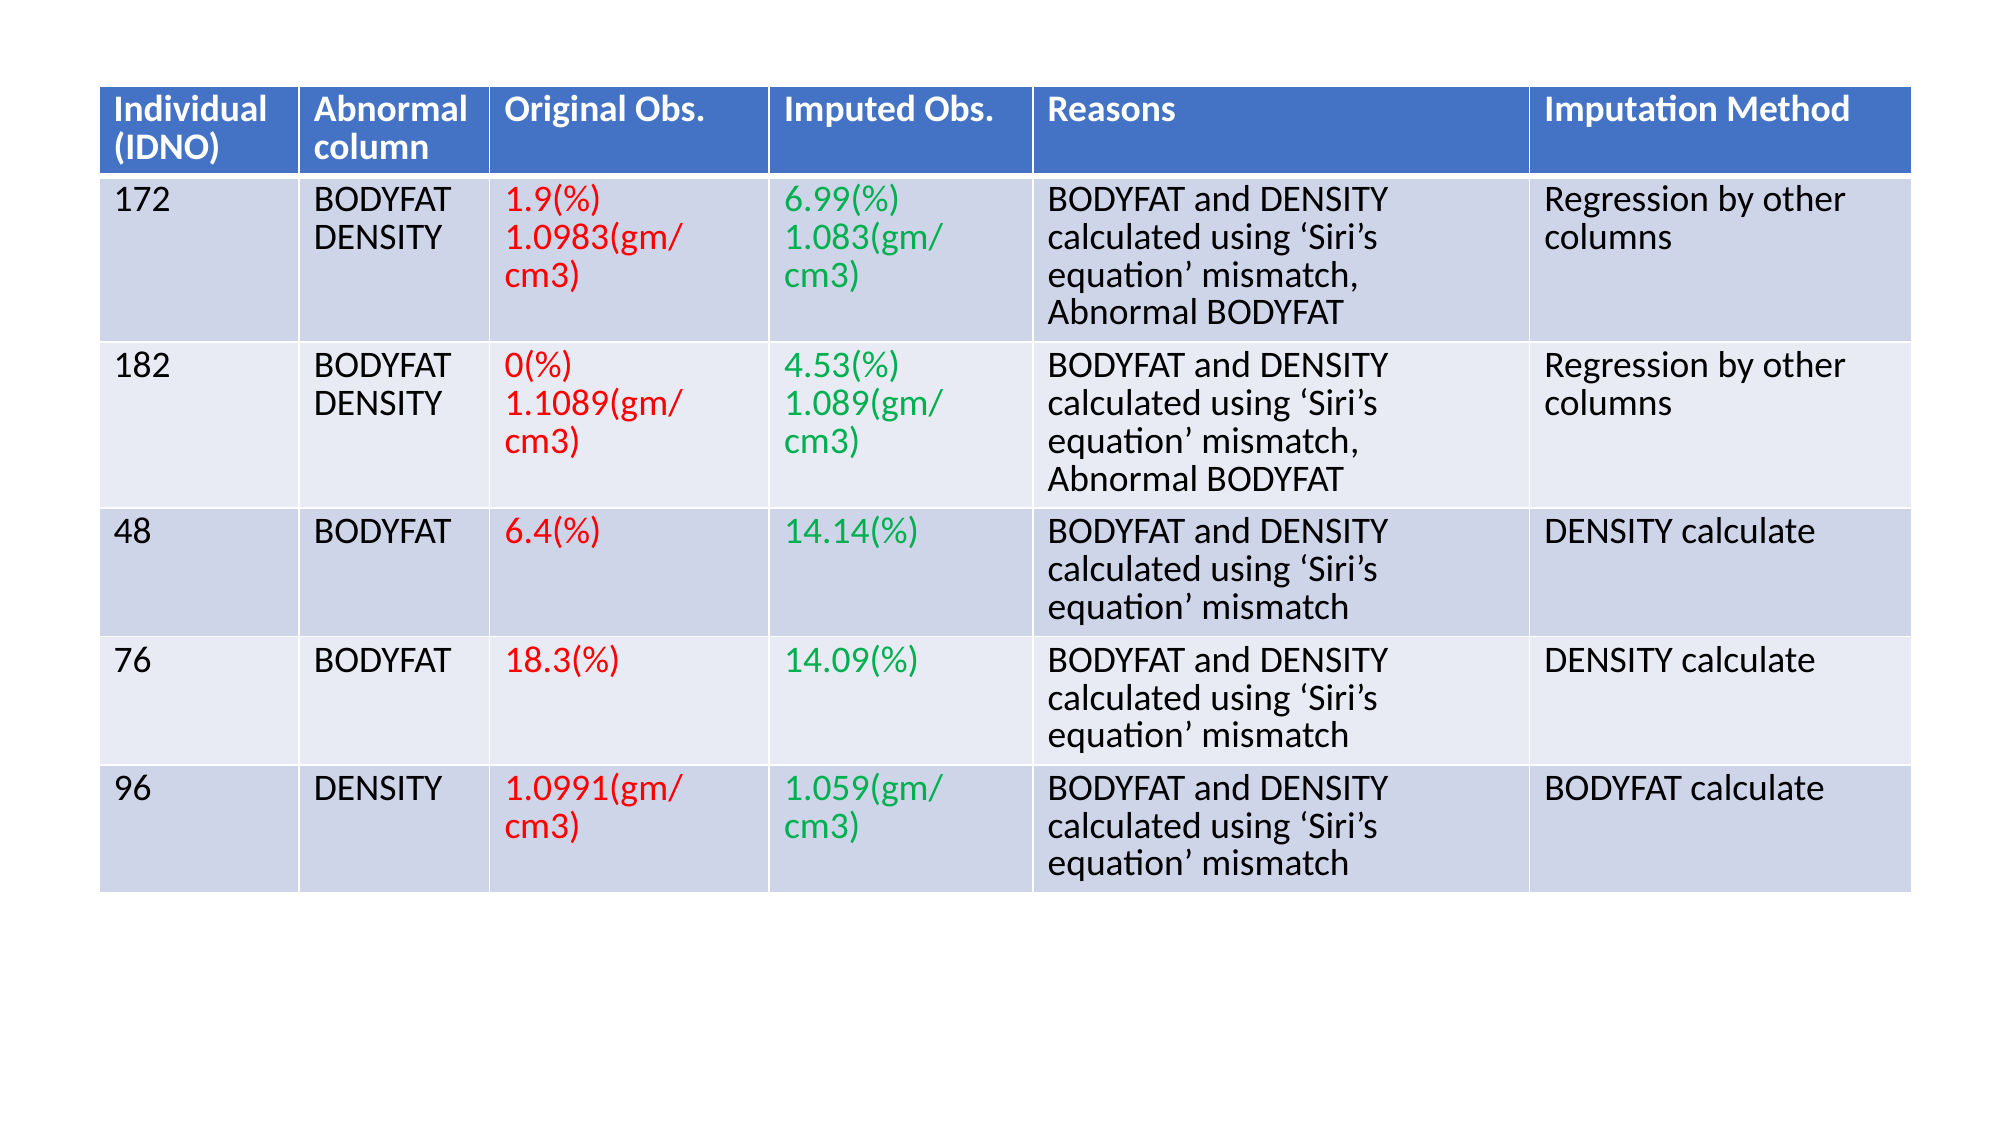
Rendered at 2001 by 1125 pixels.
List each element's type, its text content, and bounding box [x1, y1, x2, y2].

table_header Reasons [1034, 87, 1529, 173]
table_cell BODYFAT DENSITY [300, 179, 489, 341]
table_cell 76 [100, 637, 298, 764]
table_cell 1.059(gm/cm3) [770, 766, 1032, 892]
table_cell 18.3(%) [490, 637, 768, 764]
table_cell BODYFAT [300, 509, 489, 636]
table_cell 4.53(%) 1.089(gm/cm3) [770, 343, 1032, 507]
table_cell Regression by other columns [1530, 179, 1911, 341]
table_cell 172 [100, 179, 298, 341]
table_cell BODYFAT and DENSITY calculated using ‘Siri’s equation’ mismatch [1034, 637, 1529, 764]
table_header Original Obs. [490, 87, 768, 173]
table_cell 0(%) 1.1089(gm/cm3) [490, 343, 768, 507]
table_cell DENSITY calculate [1530, 509, 1911, 636]
table_header Abnormal column [300, 87, 489, 173]
table_cell BODYFAT calculate [1530, 766, 1911, 892]
table_header Imputed Obs. [770, 87, 1032, 173]
table_cell BODYFAT and DENSITY calculated using ‘Siri’s equation’ mismatch, Abnormal BODYFAT [1034, 179, 1529, 341]
table_cell DENSITY calculate [1530, 637, 1911, 764]
table_cell BODYFAT DENSITY [300, 343, 489, 507]
table_cell BODYFAT and DENSITY calculated using ‘Siri’s equation’ mismatch [1034, 509, 1529, 636]
table_cell 14.14(%) [770, 509, 1032, 636]
table_cell 6.99(%) 1.083(gm/cm3) [770, 179, 1032, 341]
table_cell Regression by other columns [1530, 343, 1911, 507]
table_cell 1.0991(gm/cm3) [490, 766, 768, 892]
table_header Imputation Method [1530, 87, 1911, 173]
table_cell 182 [100, 343, 298, 507]
table_cell 14.09(%) [770, 637, 1032, 764]
table_cell 6.4(%) [490, 509, 768, 636]
table_cell BODYFAT and DENSITY calculated using ‘Siri’s equation’ mismatch, Abnormal BODYFAT [1034, 343, 1529, 507]
table_cell 48 [100, 509, 298, 636]
list [112, 184, 1916, 1108]
table_header Individual (IDNO) [100, 87, 298, 173]
table_cell BODYFAT [300, 637, 489, 764]
table_cell 1.9(%) 1.0983(gm/cm3) [490, 179, 768, 341]
table_cell DENSITY [300, 766, 489, 892]
table_cell 96 [100, 766, 298, 892]
table_cell BODYFAT and DENSITY calculated using ‘Siri’s equation’ mismatch [1034, 766, 1529, 892]
